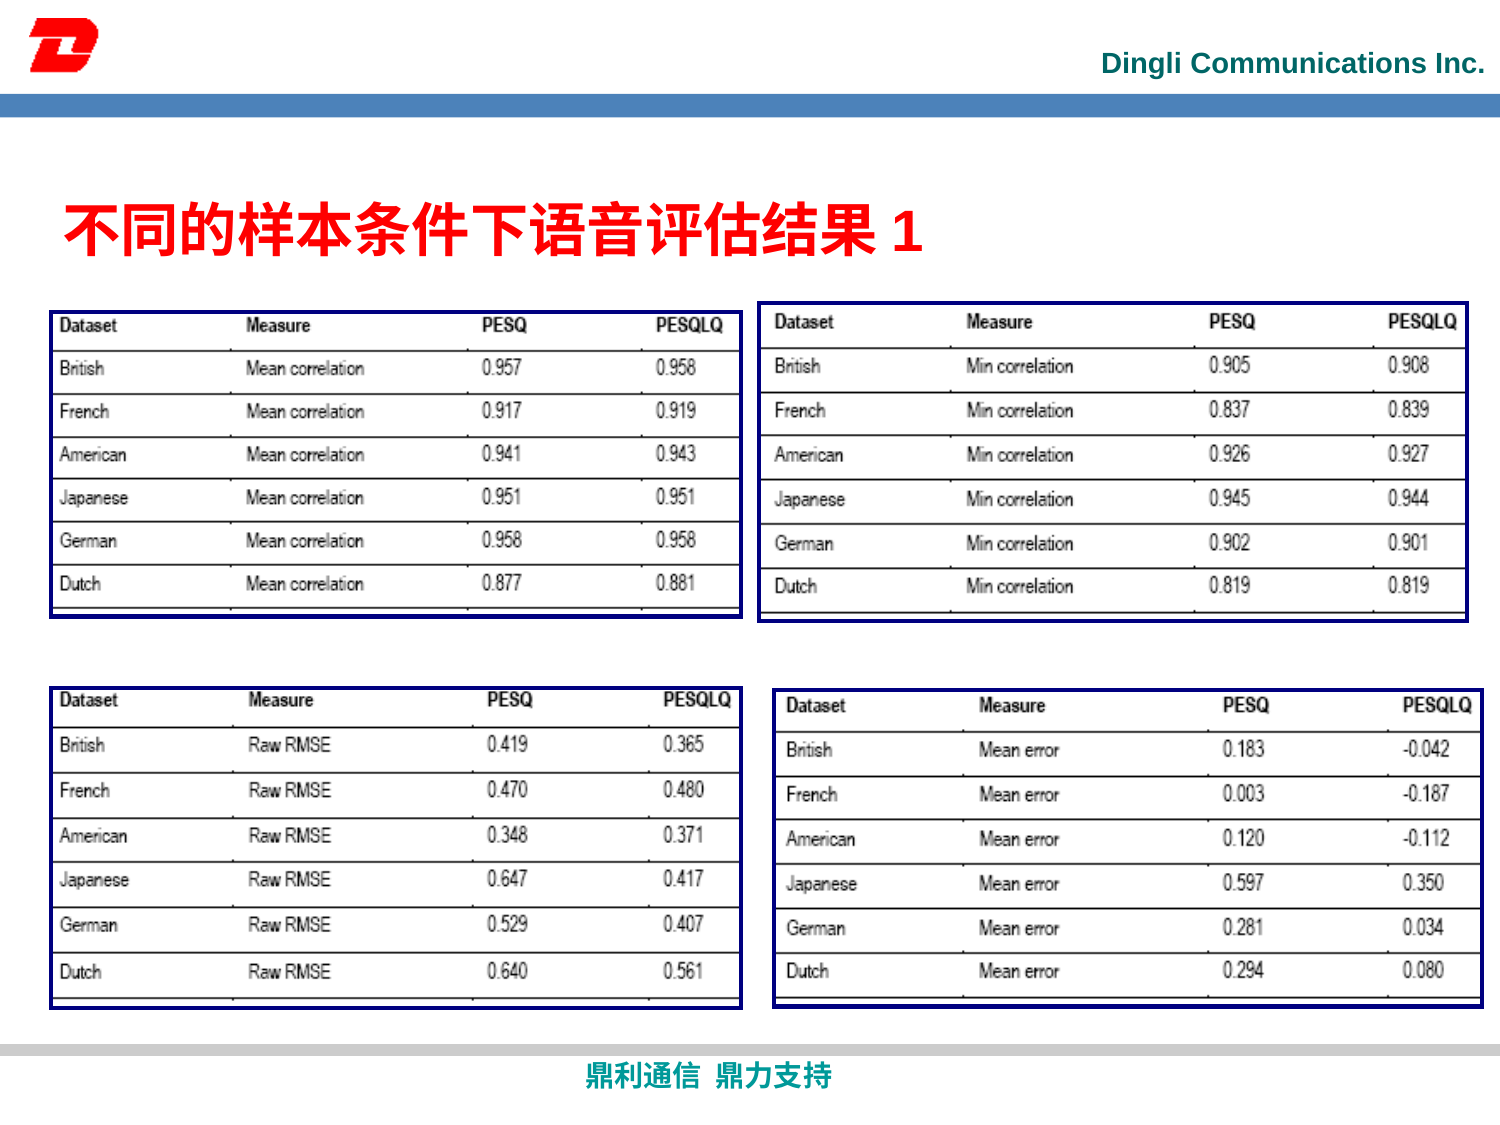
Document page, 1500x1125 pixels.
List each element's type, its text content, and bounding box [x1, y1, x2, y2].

picture [29, 18, 100, 74]
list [53, 314, 739, 615]
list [776, 692, 1480, 1004]
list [53, 690, 739, 1006]
title 不同的样本条件下语音评估结果1 [62, 185, 1438, 271]
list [761, 305, 1465, 619]
